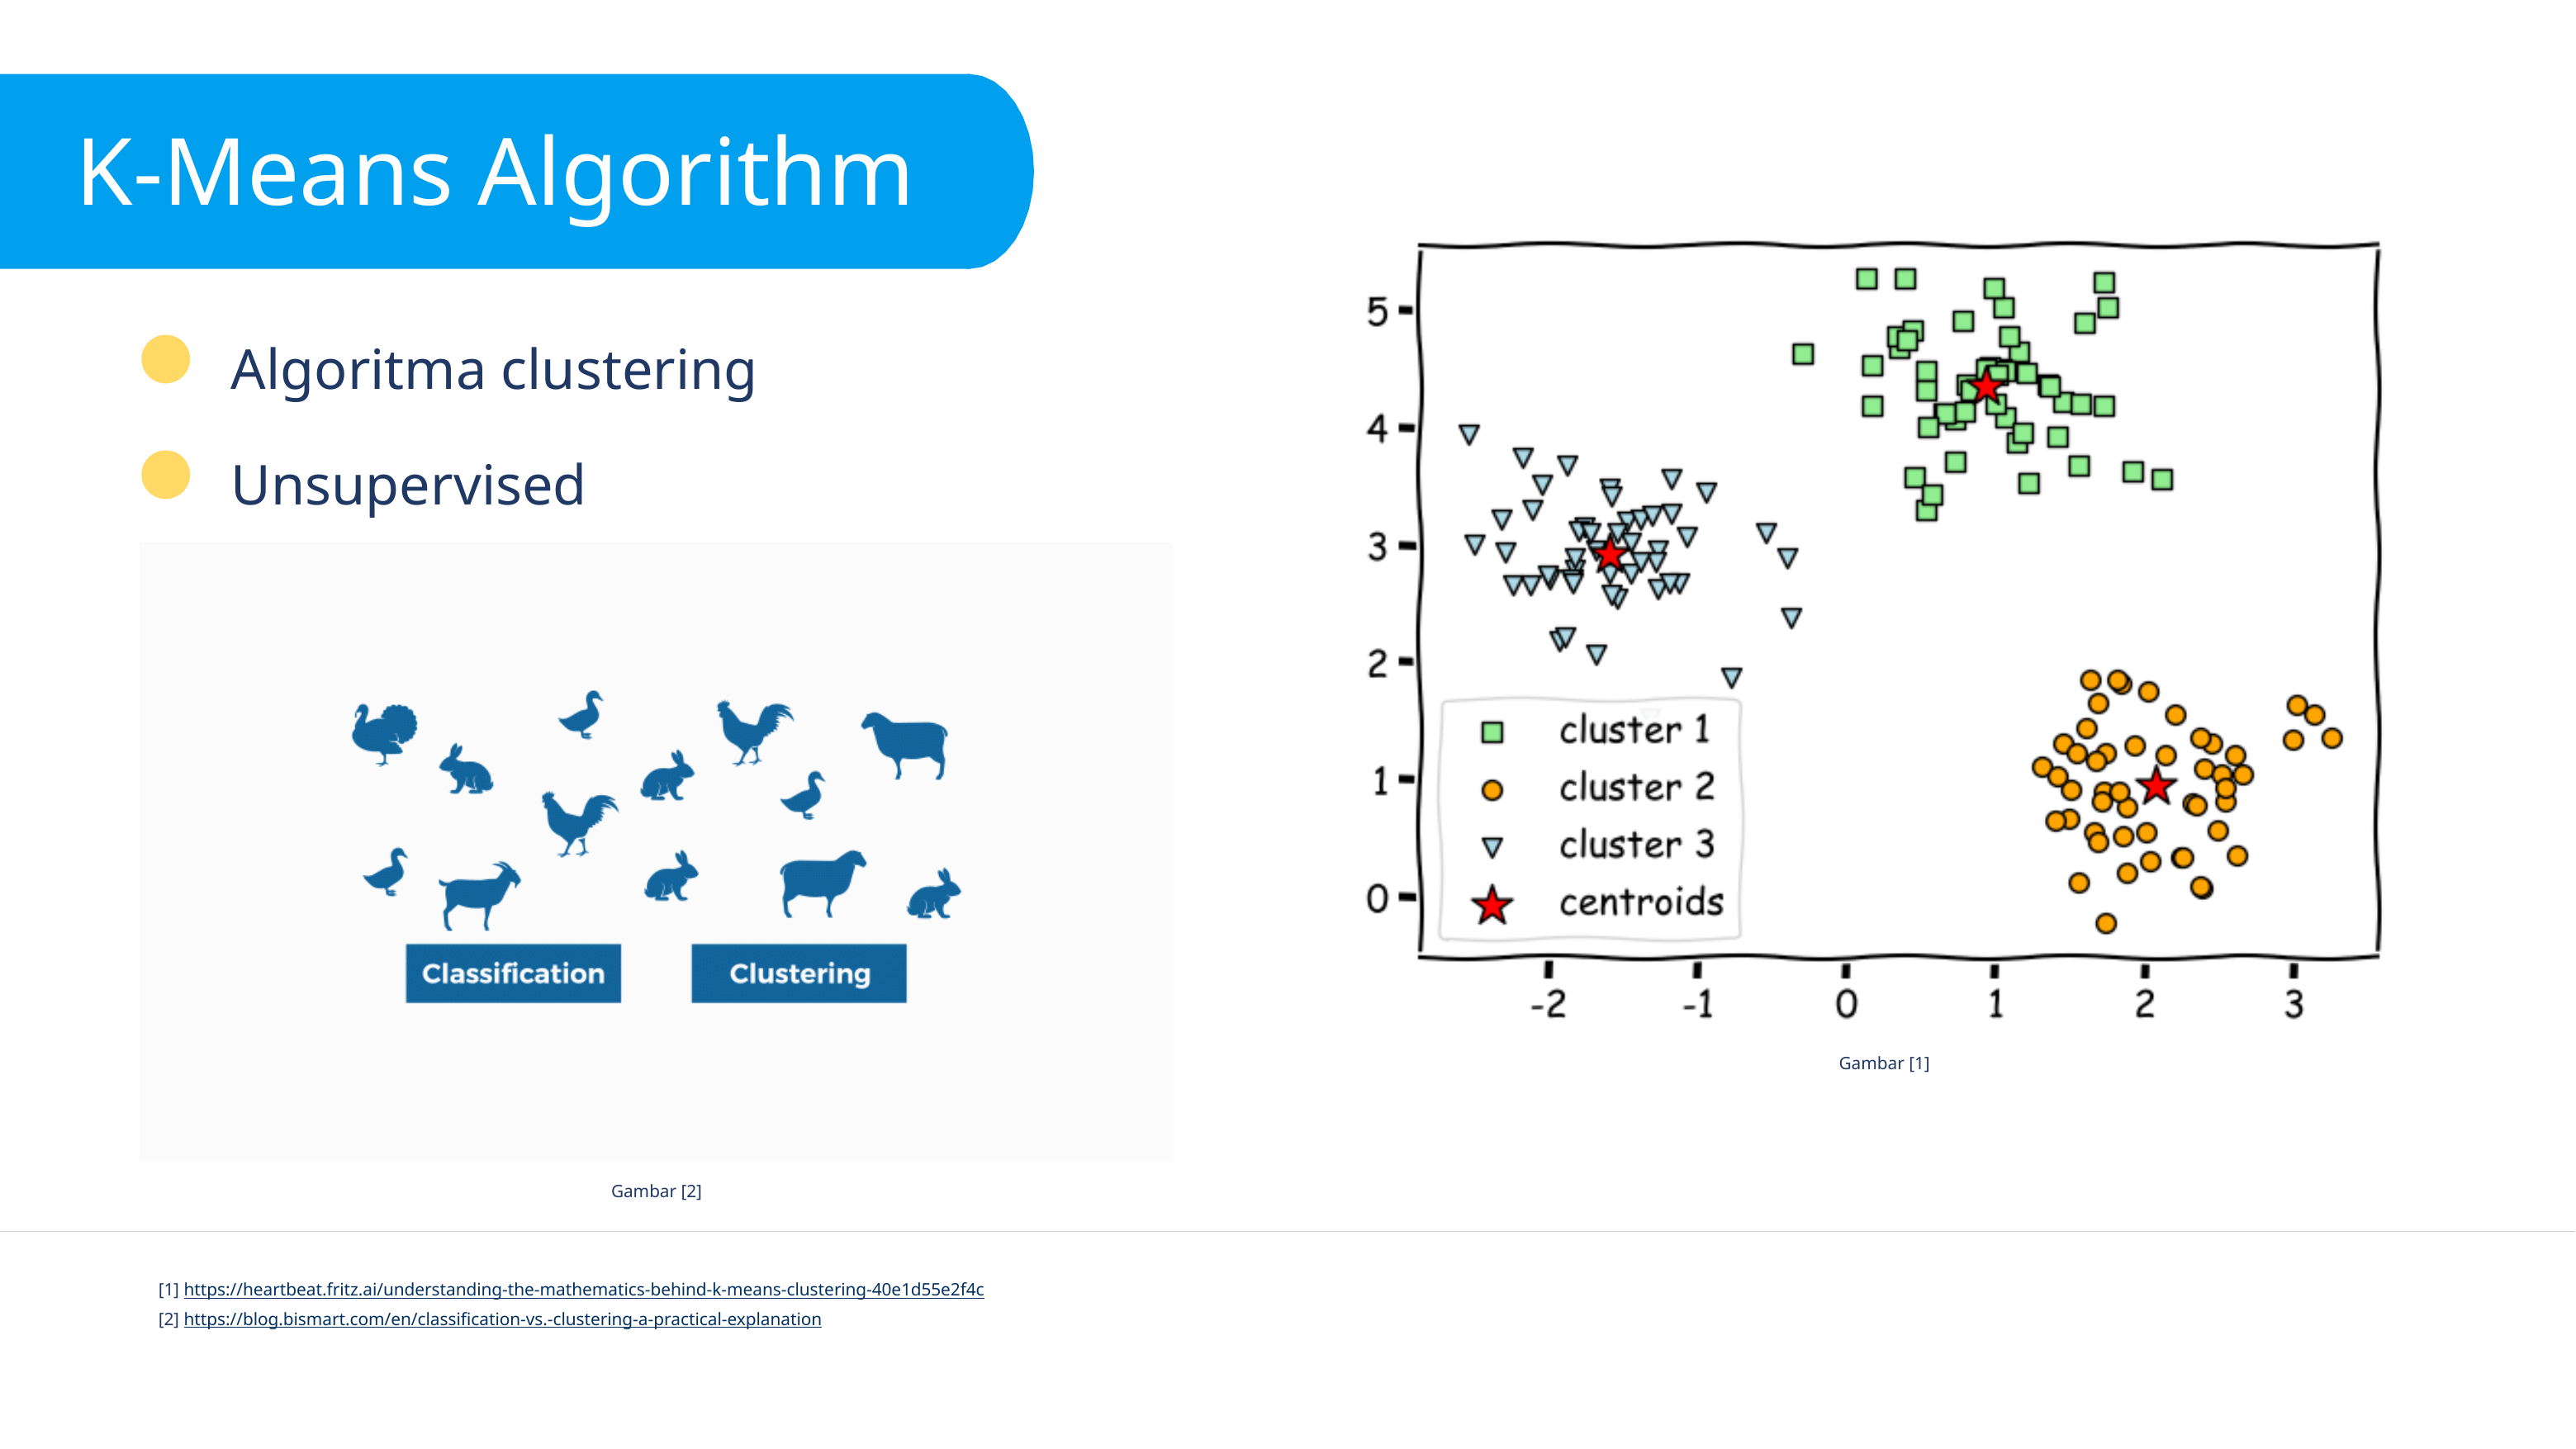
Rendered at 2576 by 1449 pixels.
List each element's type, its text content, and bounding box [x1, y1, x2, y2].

text_box [140, 334, 192, 385]
text_box Gambar [2] [597, 1176, 715, 1201]
text_box Unsupervised [229, 437, 1266, 516]
picture [140, 542, 1173, 1161]
text_box [140, 449, 192, 500]
text_box [1] https://heartbeat.fritz.ai/understanding-the-mathematics-behind-k-means-clustering-40e1d55e2f4c [2] https://blog.bismart.com/en/classification-vs.-clustering-a-practical-explanation [156, 1274, 1335, 1332]
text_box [0, 73, 1035, 269]
picture [1266, 134, 2502, 1060]
text_box Gambar [1] [1825, 1060, 1943, 1073]
text_box Algoritma clustering [229, 321, 1266, 400]
